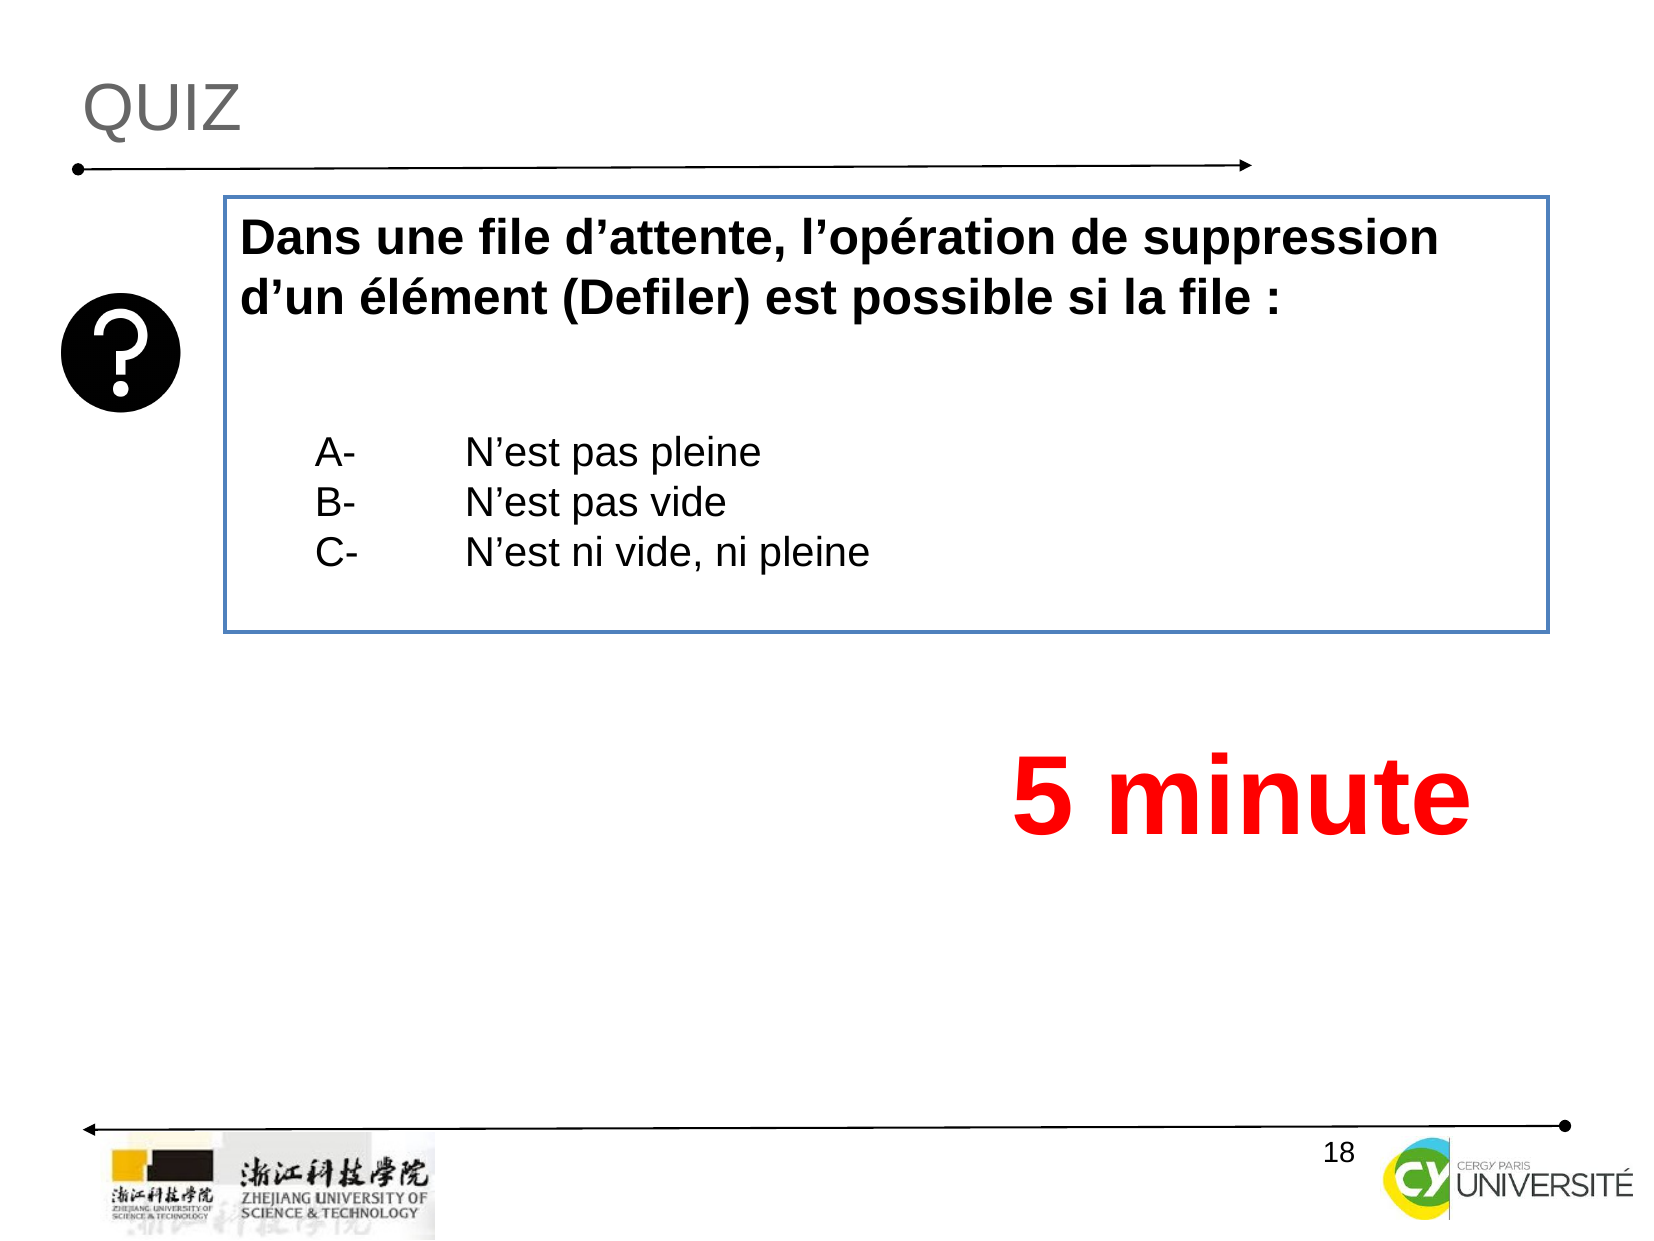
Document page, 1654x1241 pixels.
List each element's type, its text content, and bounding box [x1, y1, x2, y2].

text_box Dans une file d’attente, l’opération de suppression d’un élément (Defiler) est possible si la file : A- N’est pas pleine B- N’est pas vide C- N’est ni vide, ni pleine [223, 195, 1550, 634]
picture [1380, 1136, 1633, 1220]
text_box Quiz [82, 49, 1571, 158]
picture [100, 1132, 435, 1240]
text_box 5 minute [996, 714, 1489, 865]
picture [45, 277, 196, 429]
